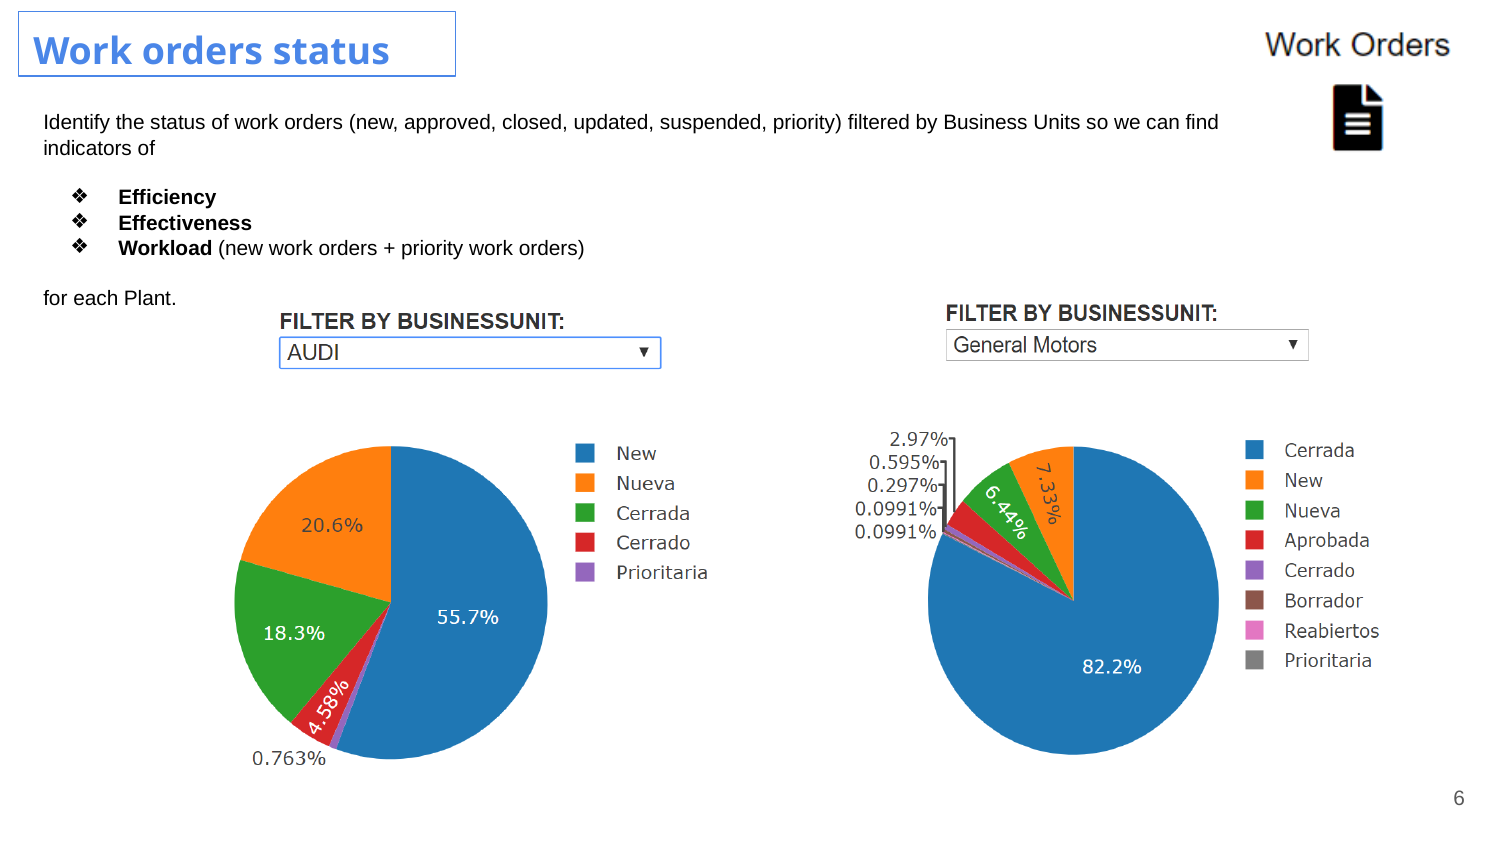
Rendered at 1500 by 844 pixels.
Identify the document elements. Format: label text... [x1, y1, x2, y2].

text_box Identify the status of work orders (new, approved, closed, updated, suspended, priority) filtered by Business Units so we can find indicators of Efficiency Effectiveness Workload (new work orders + priority work orders) for each Plant. [28, 106, 1235, 735]
picture [1241, 20, 1466, 187]
slide_number ‹#› [1389, 764, 1480, 830]
picture [845, 278, 1411, 787]
picture [207, 278, 733, 787]
title Work orders status [18, 11, 456, 77]
